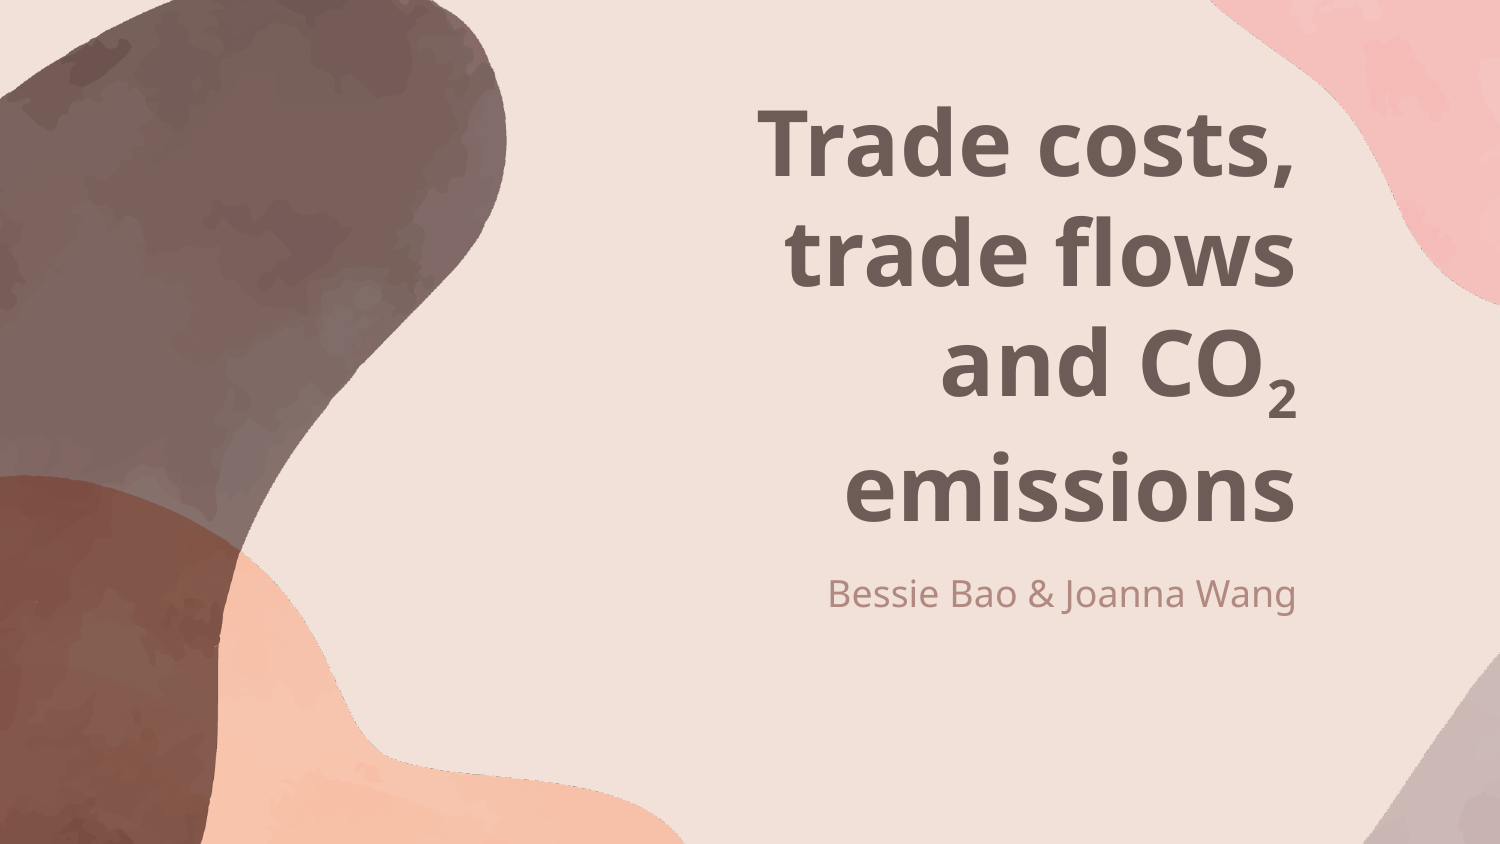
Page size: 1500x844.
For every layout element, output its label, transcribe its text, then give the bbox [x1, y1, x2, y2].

title Trade costs, trade flows and CO2 emissions [680, 71, 1313, 554]
picture [0, 0, 1500, 844]
subtitle Bessie Bao & Joanna Wang [680, 554, 1313, 685]
